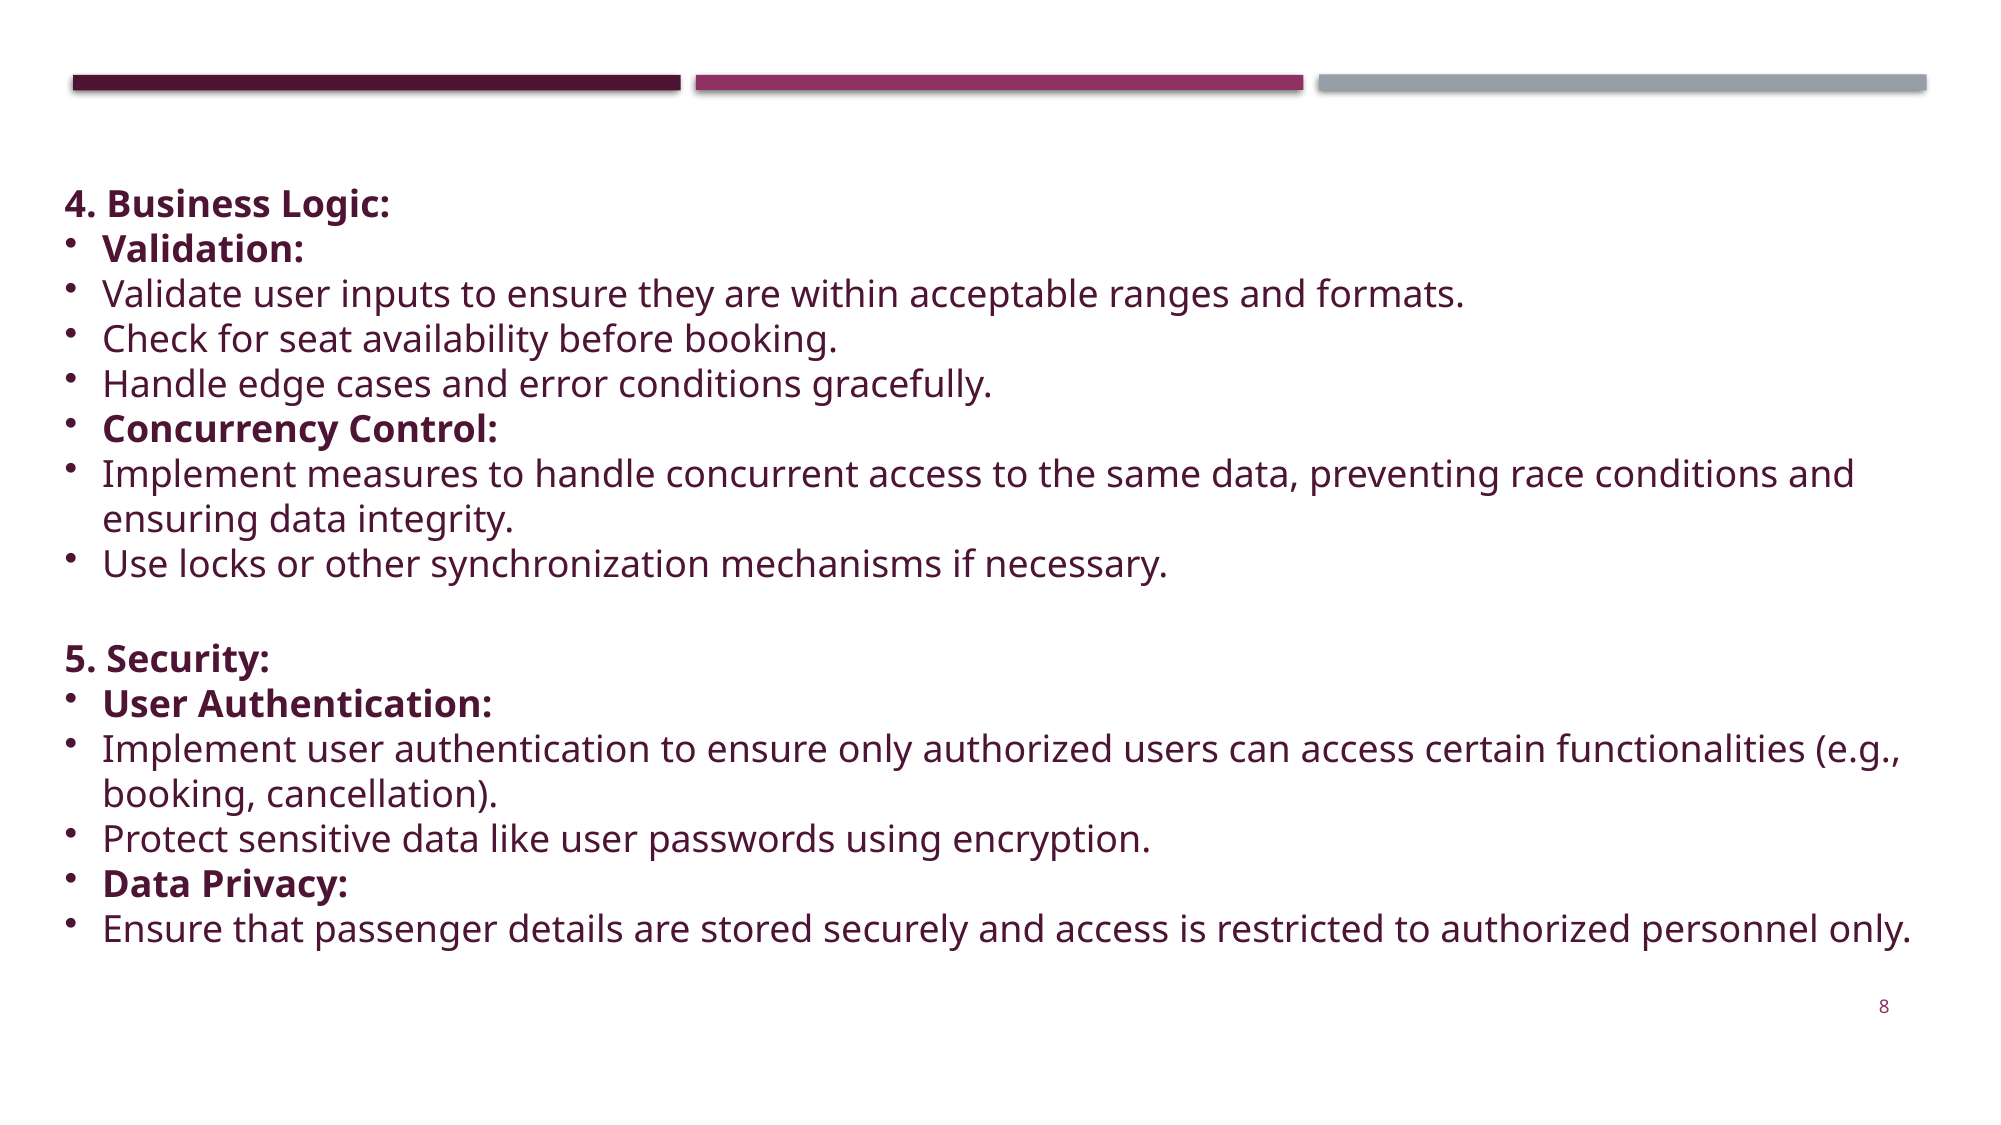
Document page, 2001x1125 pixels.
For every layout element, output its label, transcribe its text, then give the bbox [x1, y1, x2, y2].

text_box 4. Business Logic:​ Validation:​ Validate user inputs to ensure they are within acceptable ranges and formats.​ Check for seat availability before booking.​ Handle edge cases and error conditions gracefully.​ Concurrency Control:​ Implement measures to handle concurrent access to the same data, preventing race conditions and ensuring data integrity.​ Use locks or other synchronization mechanisms if necessary. [49, 172, 1981, 593]
slide_number 8 [1732, 1003, 1905, 1037]
text_box 5. Security: User Authentication: Implement user authentication to ensure only authorized users can access certain functionalities (e.g., booking, cancellation). Protect sensitive data like user passwords using encryption. Data Privacy: Ensure that passenger details are stored securely and access is restricted to authorized personnel only. [49, 627, 1950, 1003]
